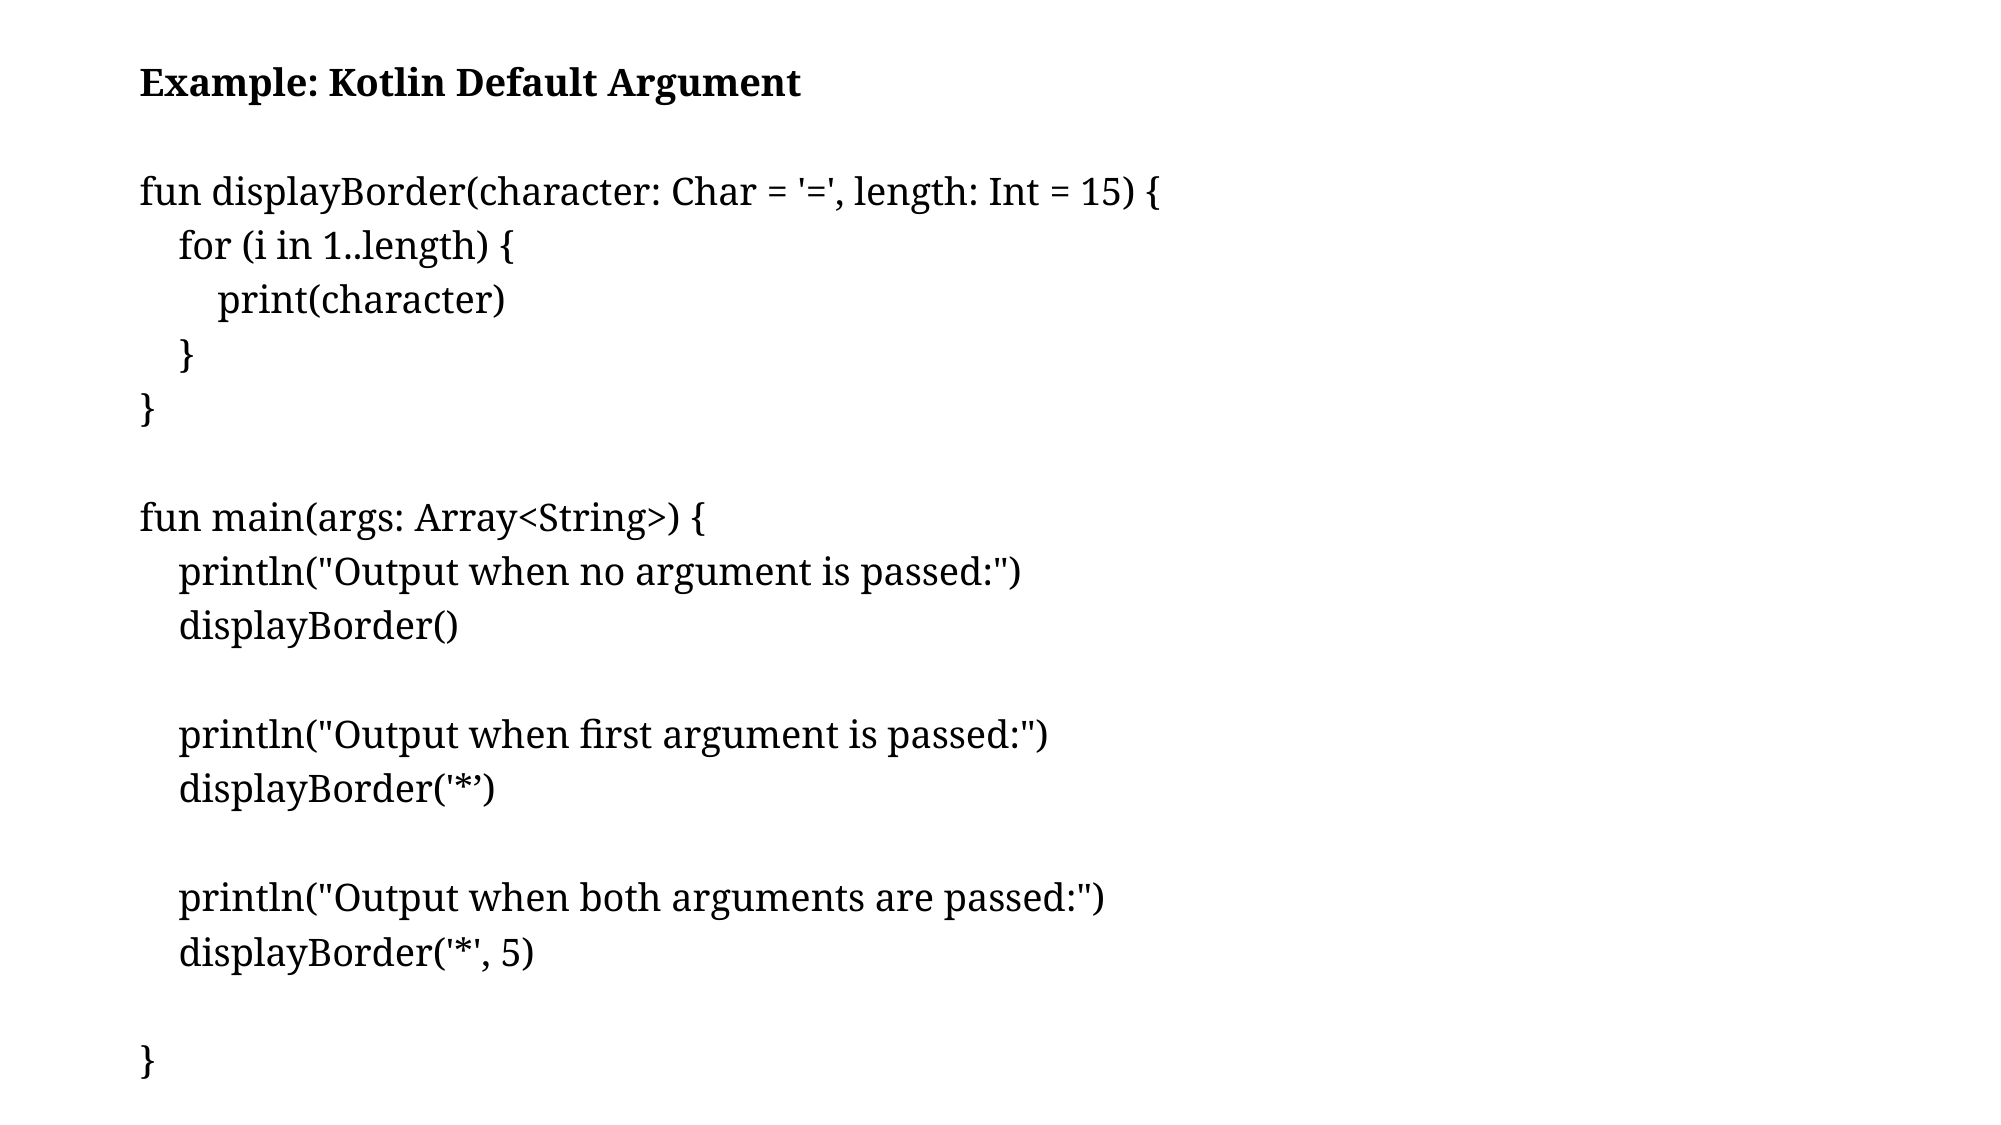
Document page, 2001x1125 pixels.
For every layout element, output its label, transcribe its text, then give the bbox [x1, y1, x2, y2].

list Example: Kotlin Default Argument fun displayBorder(character: Char = '=', length: Int = 15) { for (i in 1..length) { print(character) } } fun main(args: Array<String>) { println("Output when no argument is passed:") displayBorder() println("Output when first argument is passed:") displayBorder('*’) println("Output when both arguments are passed:") displayBorder('*', 5) } [124, 56, 1863, 1094]
